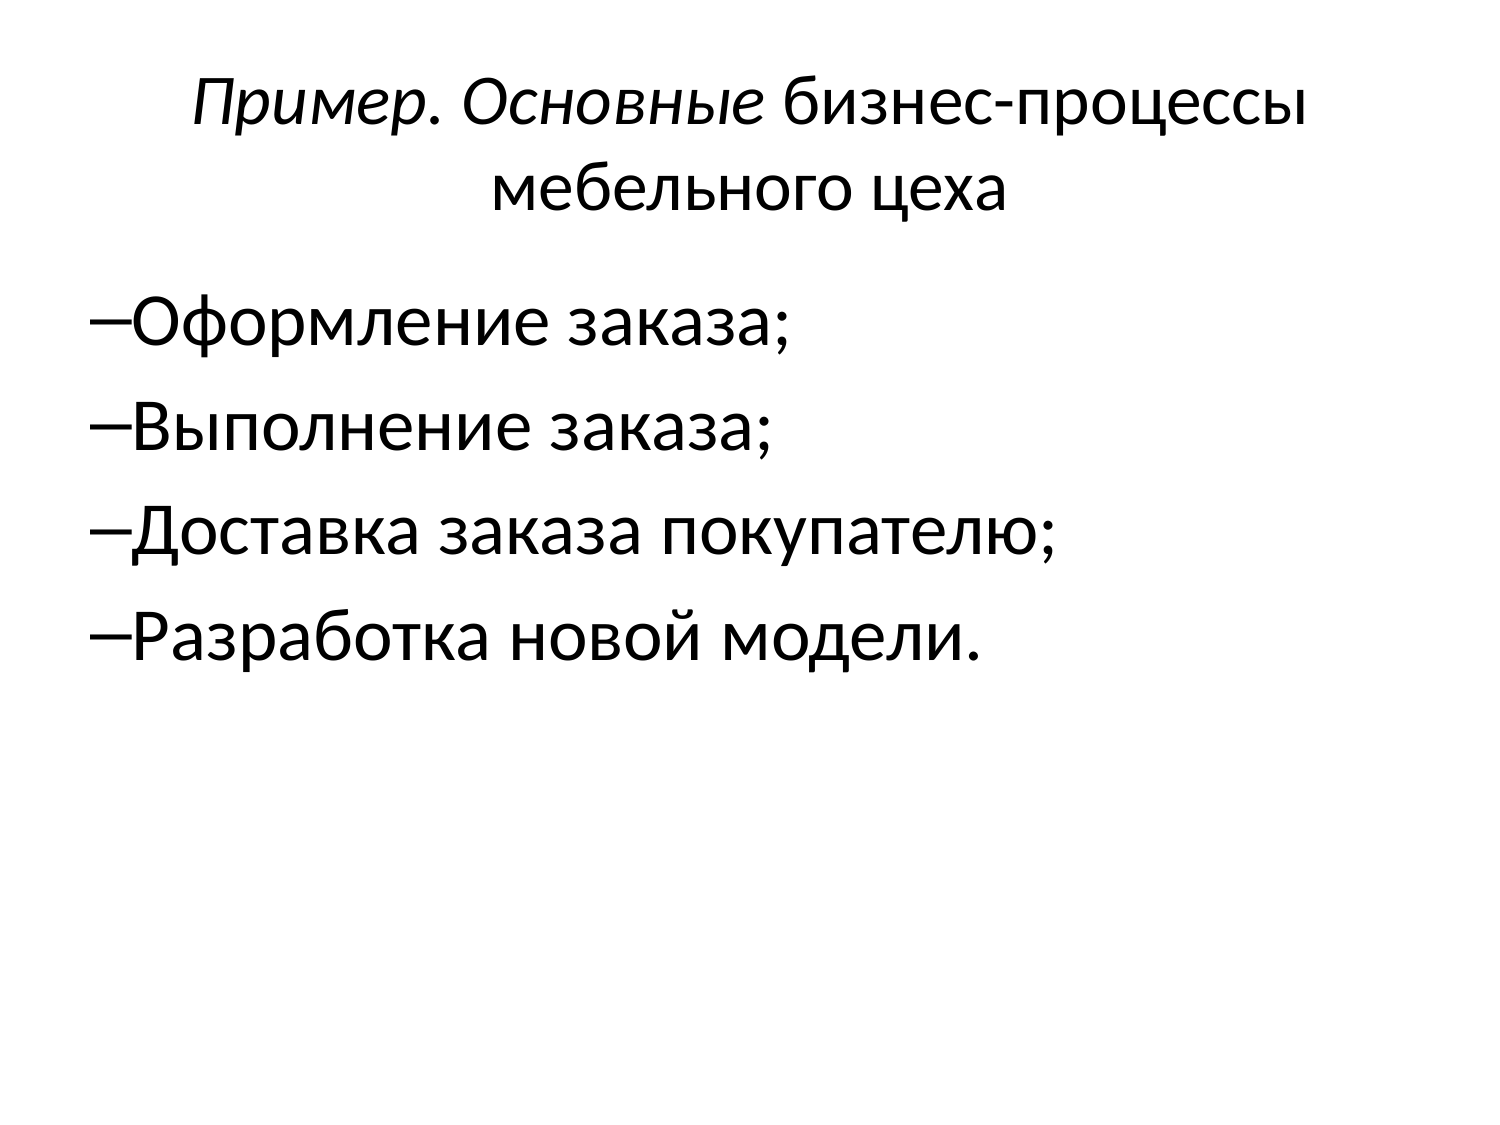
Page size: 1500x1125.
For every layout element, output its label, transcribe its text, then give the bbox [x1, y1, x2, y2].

list Оформление заказа; Выполнение заказа; Доставка заказа покупателю; Разработка новой модели. [75, 262, 1425, 1005]
title Пример. Основные бизнес-процессы мебельного цеха [75, 45, 1425, 233]
